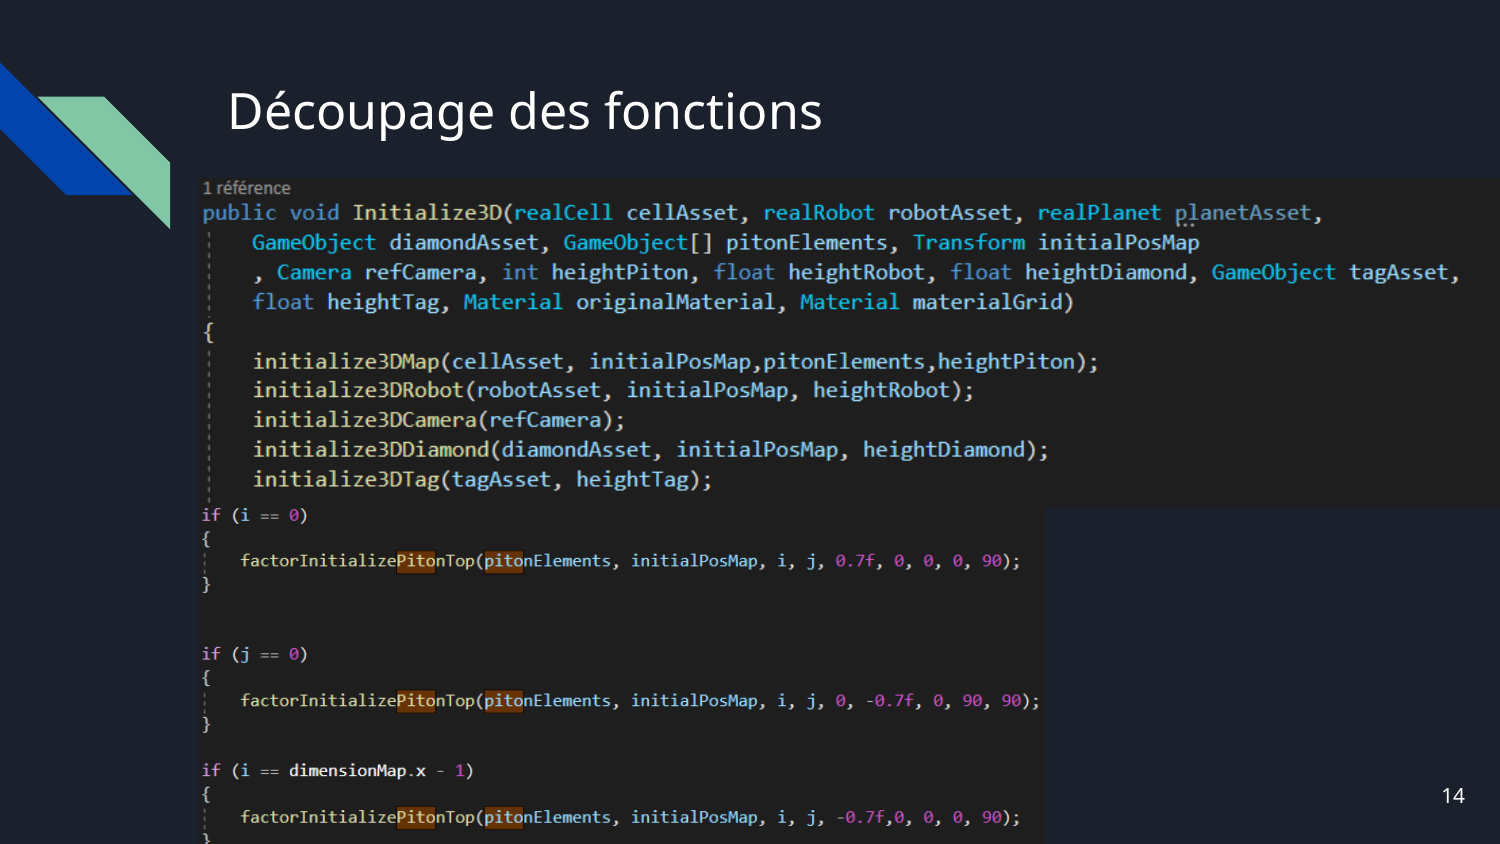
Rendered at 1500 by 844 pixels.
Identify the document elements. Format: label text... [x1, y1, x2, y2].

title Découpage des fonctions [212, 64, 1368, 176]
slide_number ‹#› [1389, 764, 1480, 830]
picture [198, 177, 1500, 844]
